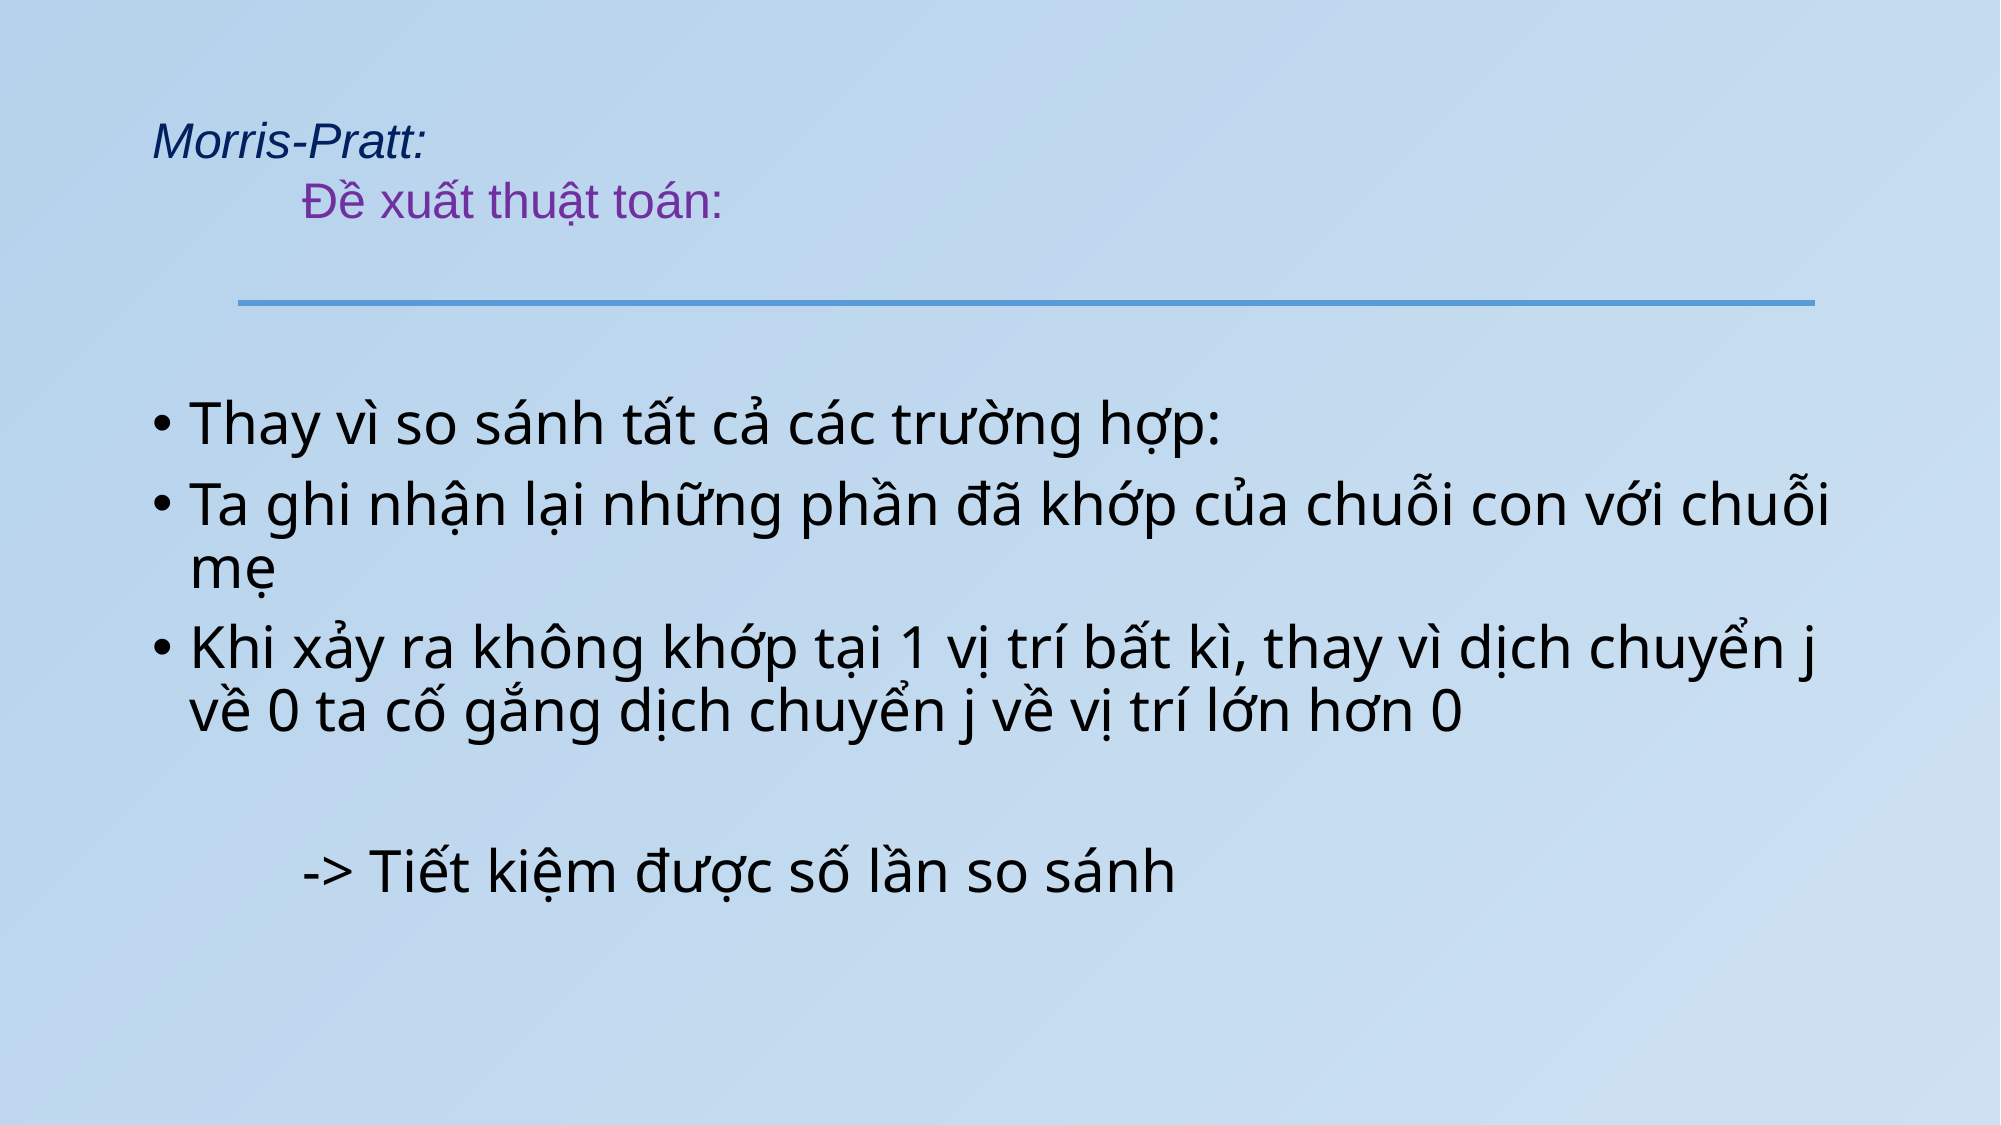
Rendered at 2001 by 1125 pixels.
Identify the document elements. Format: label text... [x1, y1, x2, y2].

title Morris-Pratt: Đề xuất thuật toán: [137, 59, 1863, 278]
list Thay vì so sánh tất cả các trường hợp: Ta ghi nhận lại những phần đã khớp của chuỗi con với chuỗi mẹ Khi xảy ra không khớp tại 1 vị trí bất kì, thay vì dịch chuyển j về 0 ta cố gắng dịch chuyển j về vị trí lớn hơn 0 -> Tiết kiệm được số lần so sánh [137, 299, 1863, 1014]
